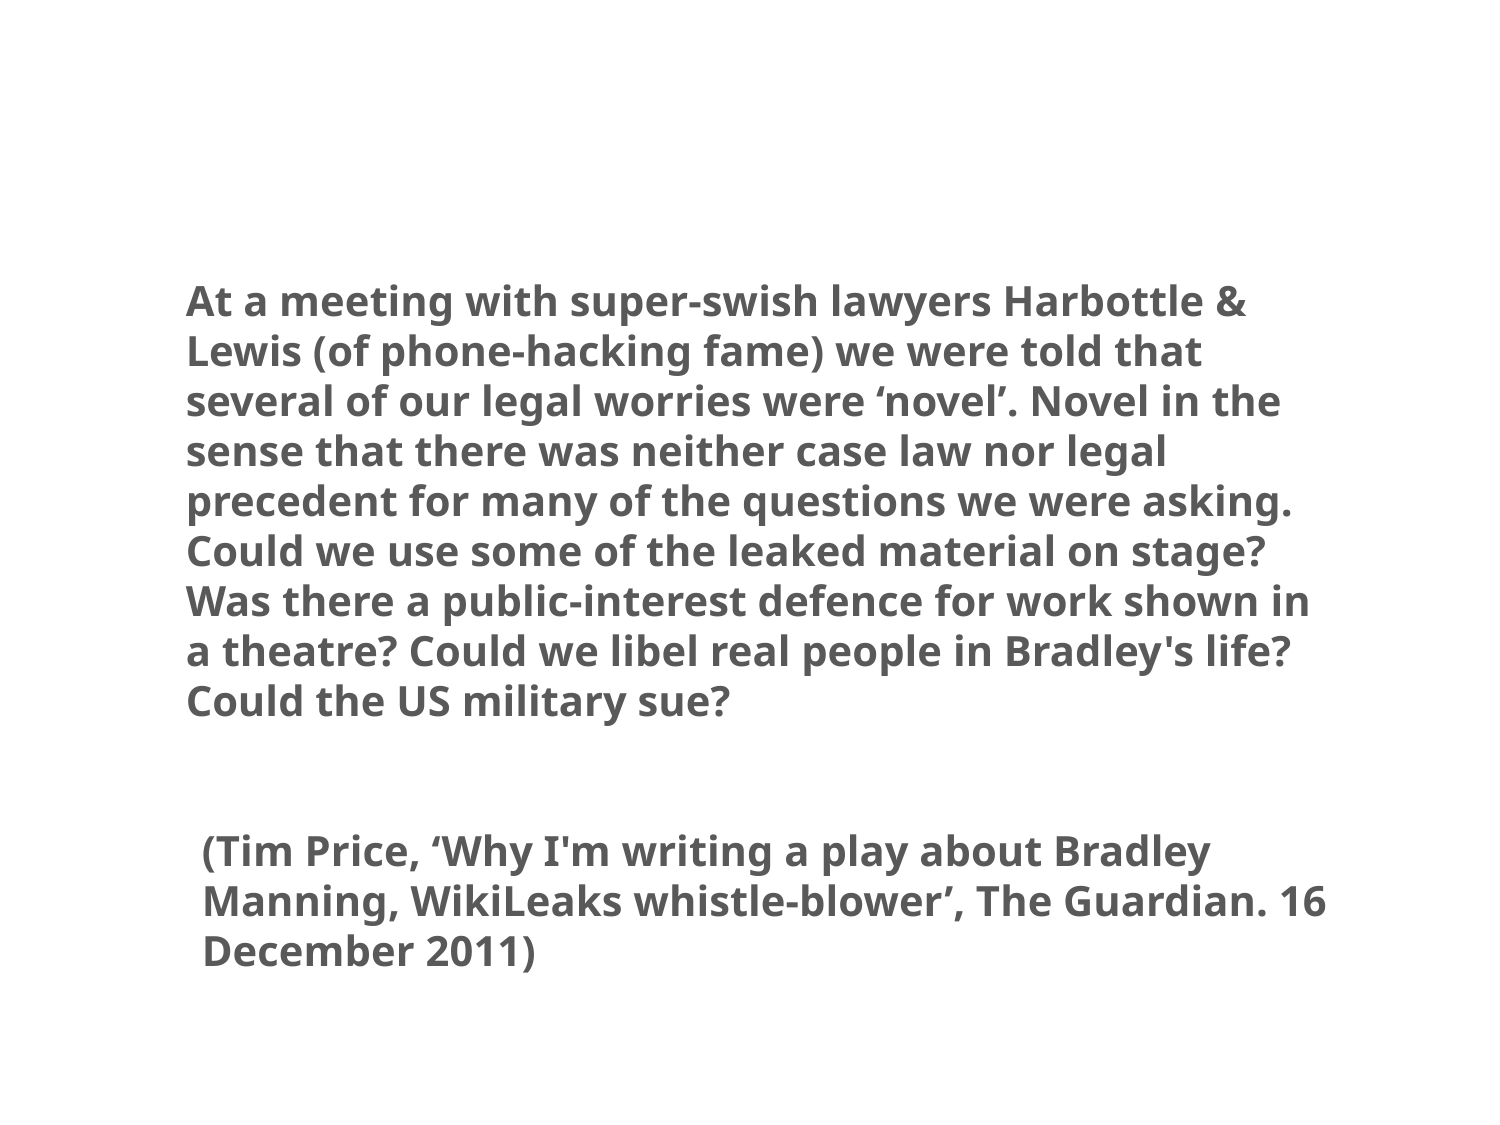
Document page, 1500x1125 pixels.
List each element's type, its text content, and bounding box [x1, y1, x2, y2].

text_box At a meeting with super-swish lawyers Harbottle & Lewis (of phone-hacking fame) we were told that several of our legal worries were ‘novel’. Novel in the sense that there was neither case law nor legal precedent for many of the questions we were asking. Could we use some of the leaked material on stage? Was there a public-interest defence for work shown in a theatre? Could we libel real people in Bradley's life? Could the US military sue? (Tim Price, ‘Why I'm writing a play about Bradley Manning, WikiLeaks whistle-blower’, The Guardian. 16 December 2011) [112, 267, 1353, 1023]
